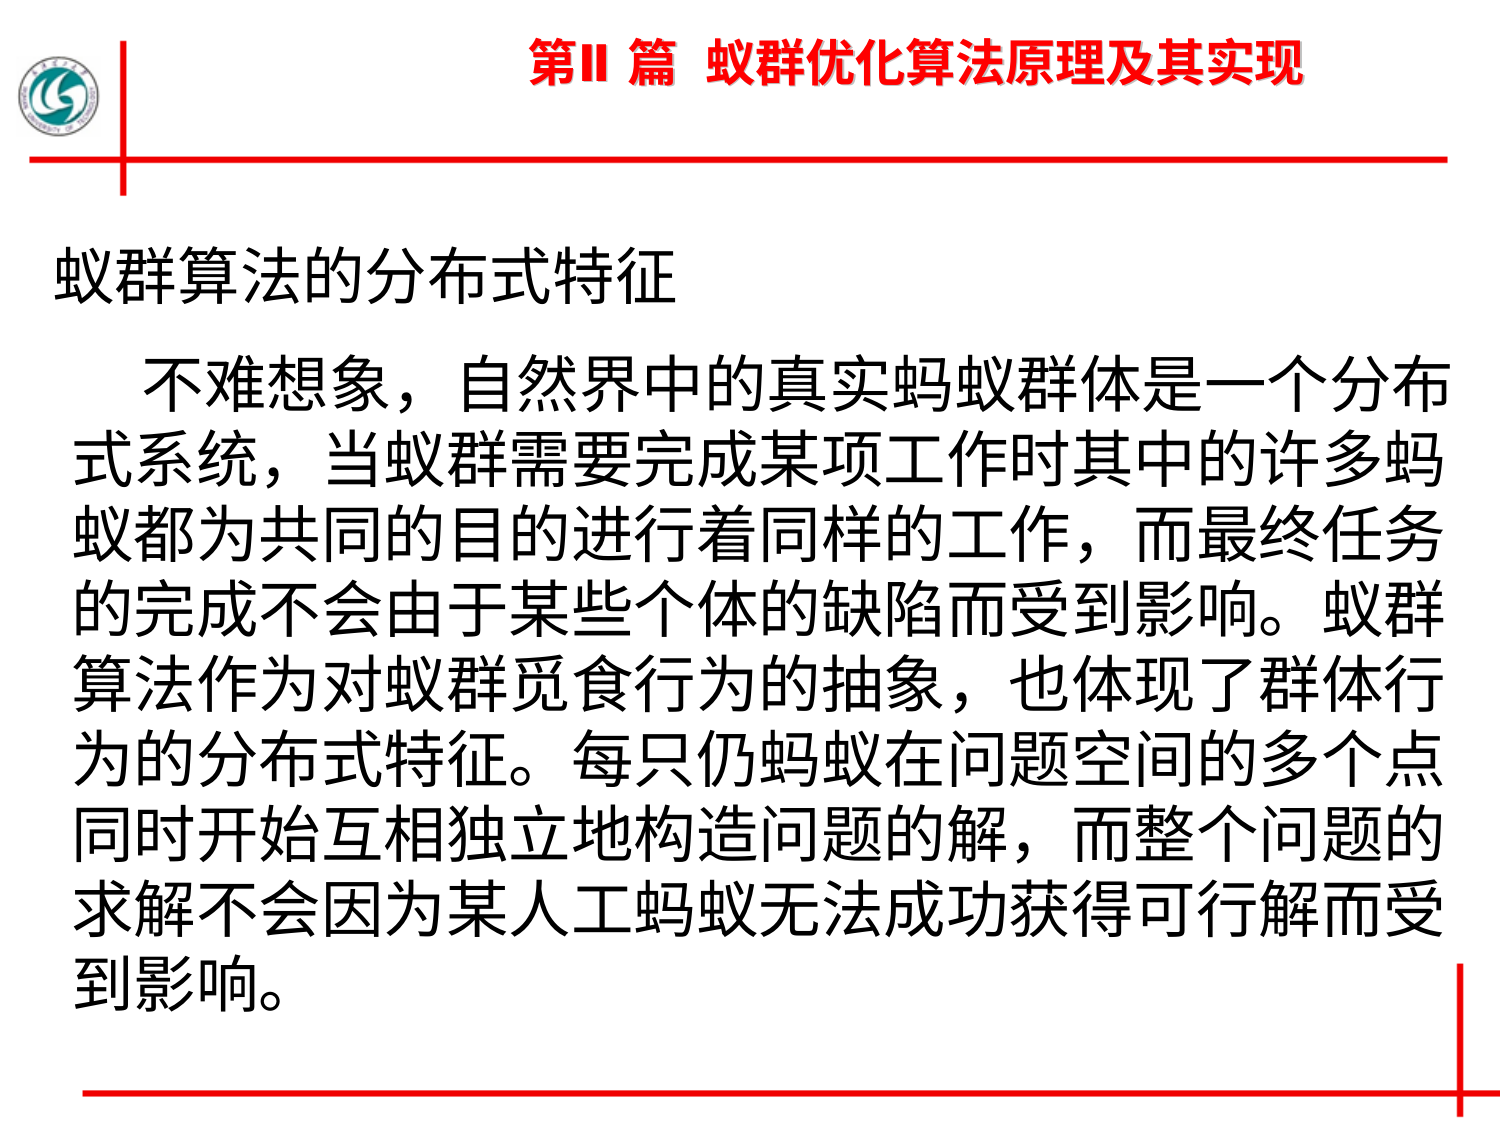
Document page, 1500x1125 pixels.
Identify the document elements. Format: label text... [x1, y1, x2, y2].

title 蚁群算法的分布式特征 [37, 212, 1288, 337]
list 不难想象，自然界中的真实蚂蚁群体是一个分布式系统，当蚁群需要完成某项工作时其中的许多蚂蚁都为共同的目的进行着同样的工作，而最终任务的完成不会由于某些个体的缺陷而受到影响。蚁群算法作为对蚁群觅食行为的抽象，也体现了群体行为的分布式特征。每只仍蚂蚁在问题空间的多个点同时开始互相独立地构造问题的解，而整个问题的求解不会因为某人工蚂蚁无法成功获得可行解而受到影响。 [0, 337, 1500, 1125]
picture [0, 0, 1500, 337]
